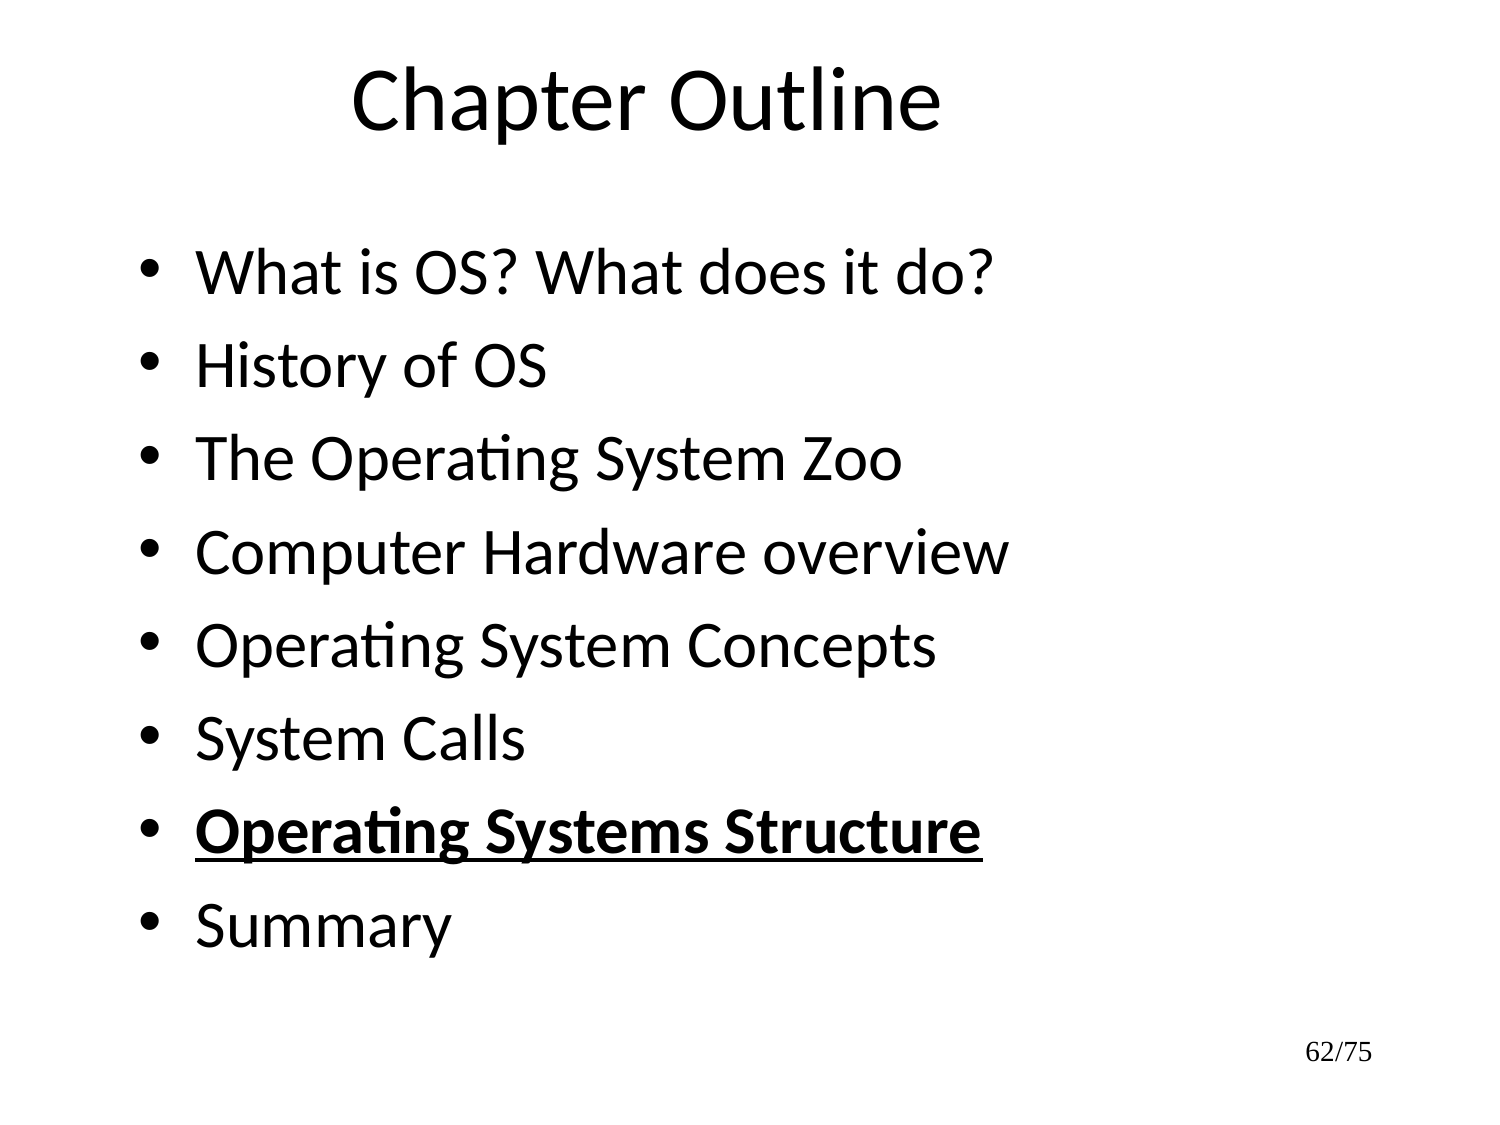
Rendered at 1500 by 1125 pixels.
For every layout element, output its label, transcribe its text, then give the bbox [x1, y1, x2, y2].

list What is OS? What does it do? History of OS The Operating System Zoo Computer Hardware overview Operating System Concepts System Calls Operating Systems Structure Summary [123, 219, 1400, 1021]
title Chapter Outline [0, 0, 1276, 188]
text_box 62/75 [1074, 1024, 1388, 1100]
